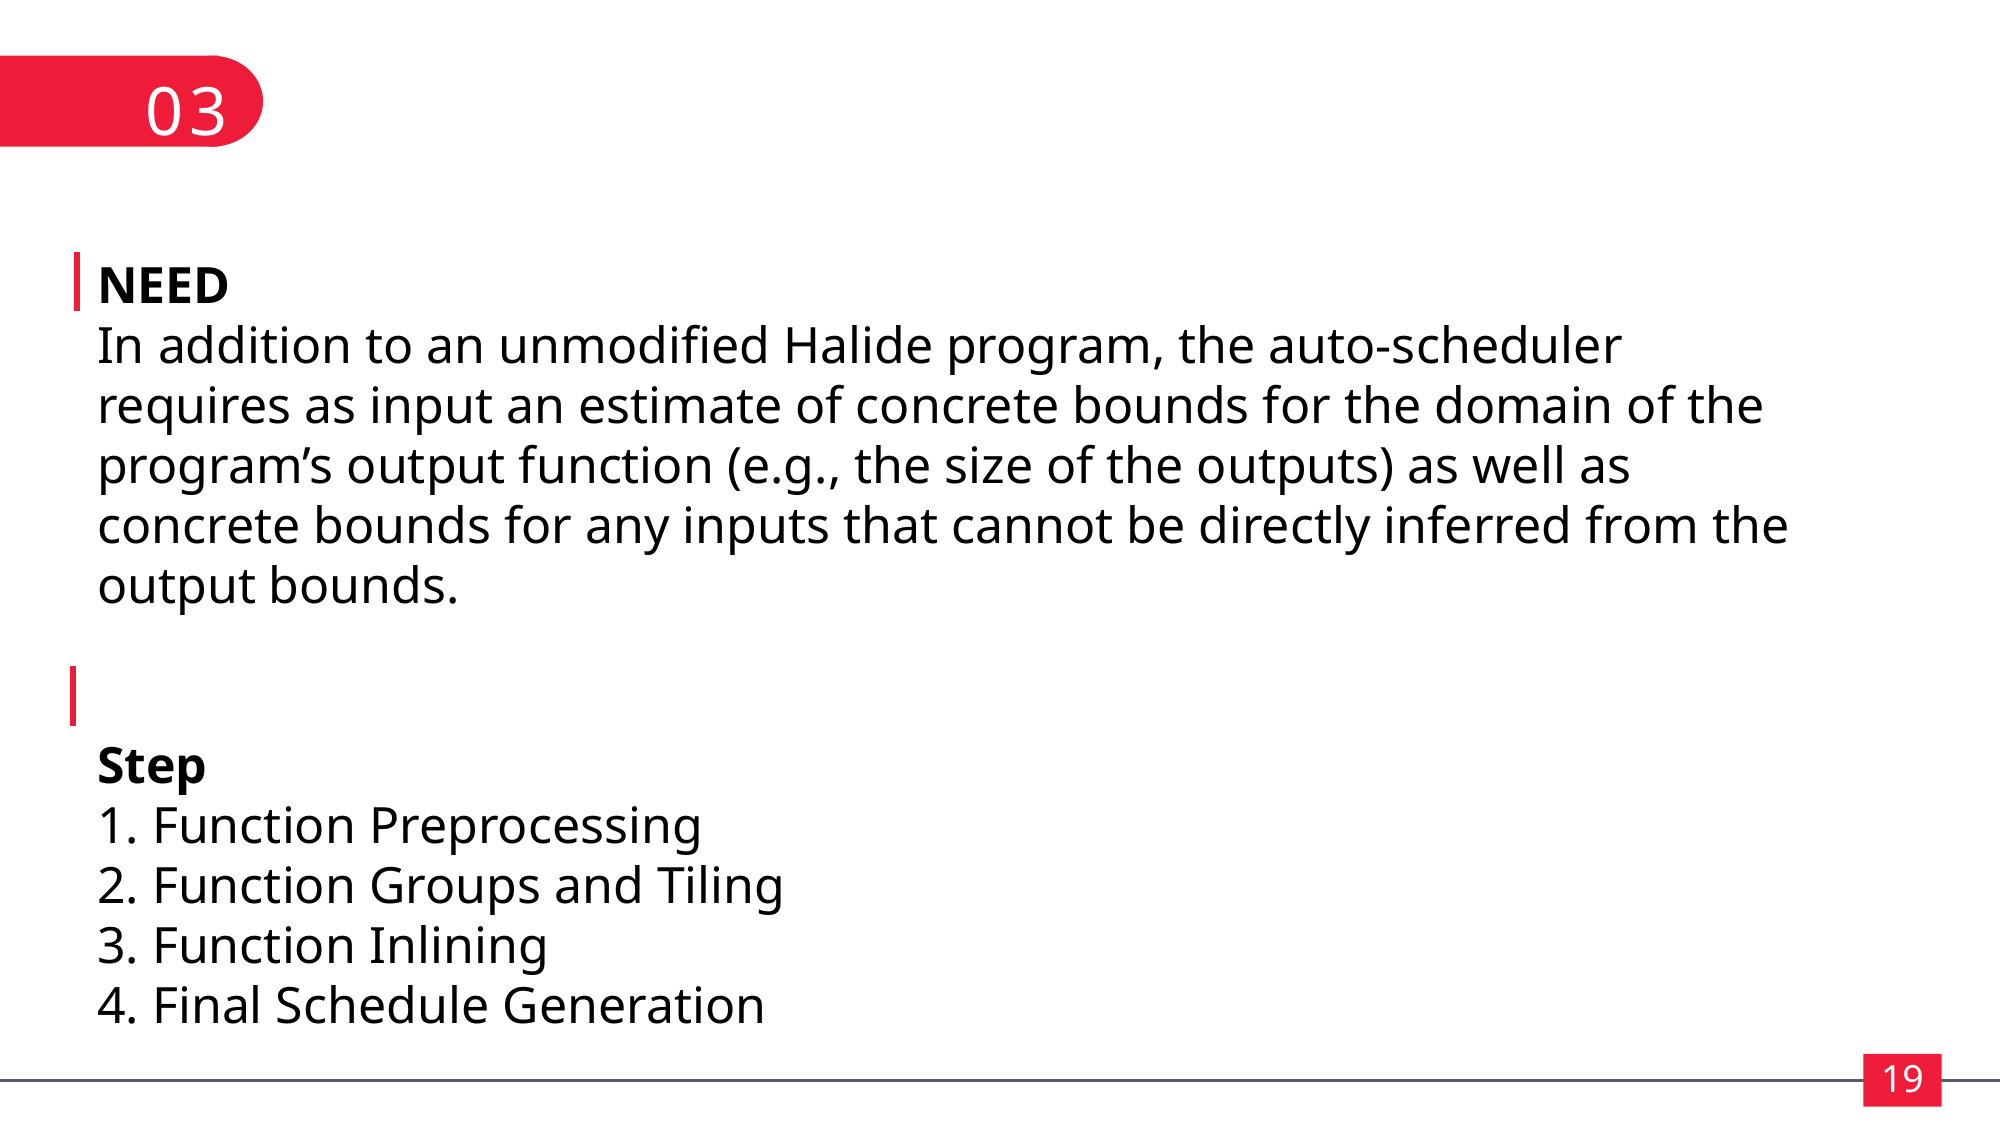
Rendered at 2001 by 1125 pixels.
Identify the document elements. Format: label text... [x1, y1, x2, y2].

slide_number 19 [1863, 1081, 1942, 1107]
slide_number 19 [1863, 1053, 1942, 1080]
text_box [0, 55, 318, 158]
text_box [76, 245, 1843, 1049]
